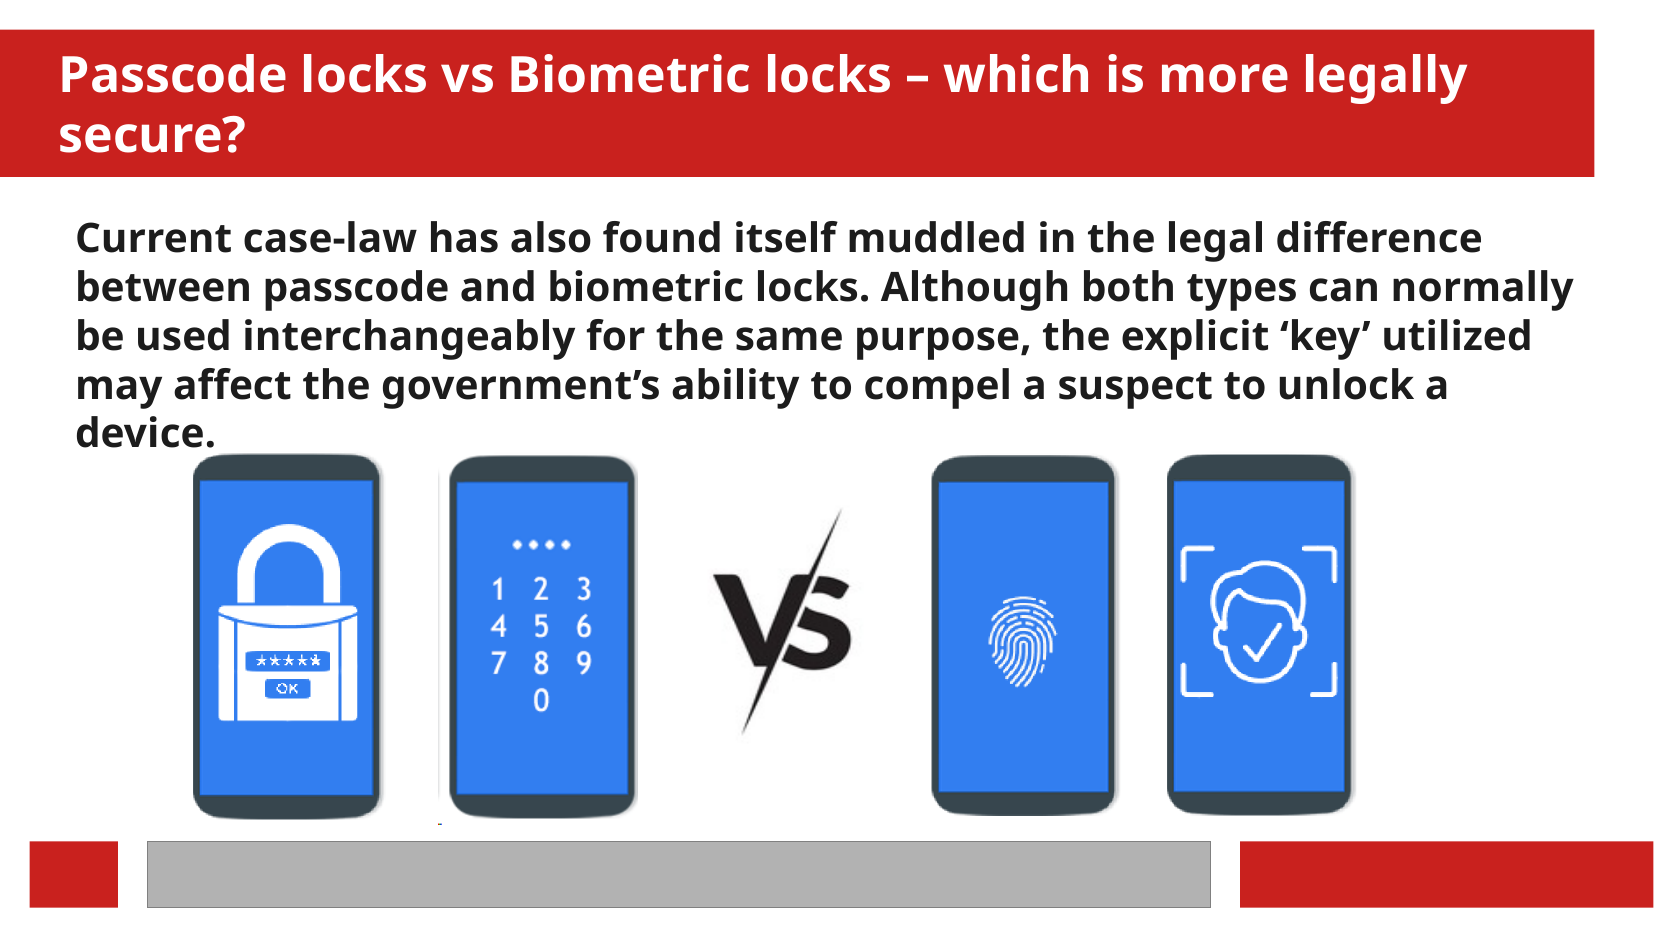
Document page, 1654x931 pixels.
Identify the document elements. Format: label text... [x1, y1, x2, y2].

text_box Current case-law has also found itself muddled in the legal difference between passcode and biometric locks. Although both types can normally be used interchangeably for the same purpose, the explicit ‘key’ utilized may affect the government’s ability to compel a suspect to unlock a device. [75, 211, 1581, 825]
text_box Passcode locks vs Biometric locks – which is more legally secure? [59, 44, 1595, 163]
picture [438, 449, 638, 826]
picture [1162, 449, 1362, 826]
picture [187, 449, 389, 826]
picture [926, 449, 1126, 825]
picture [674, 491, 901, 751]
